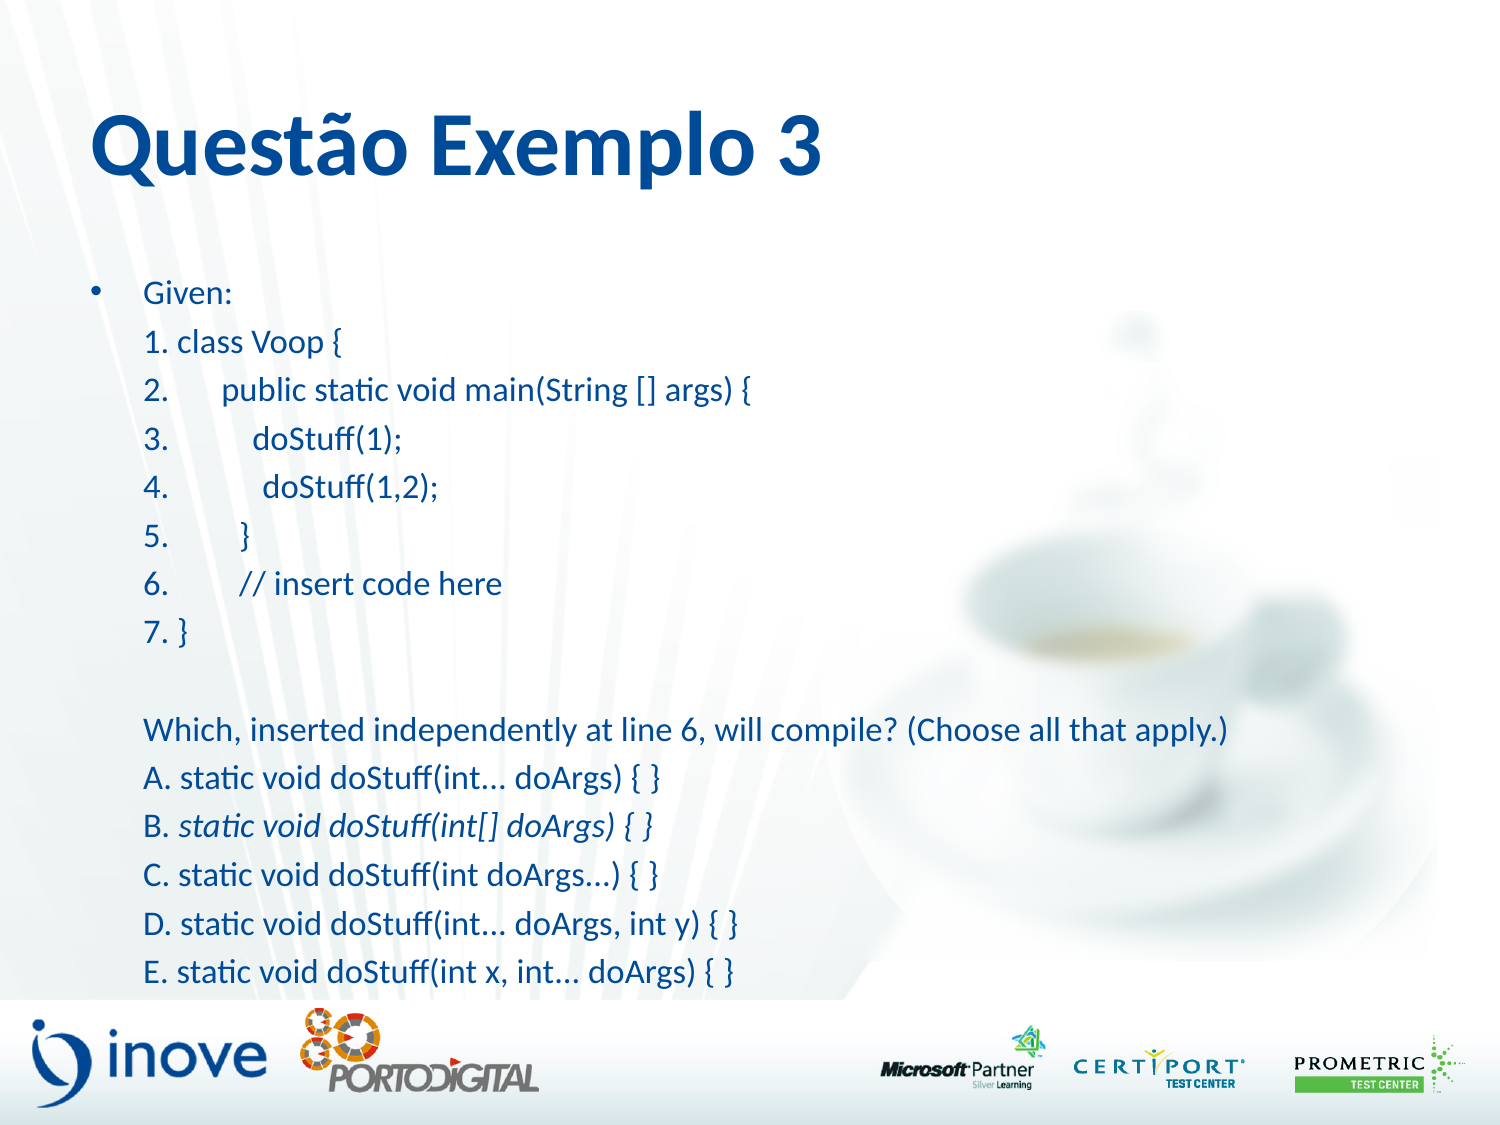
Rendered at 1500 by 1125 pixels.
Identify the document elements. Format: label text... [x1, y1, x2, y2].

picture [0, 0, 1500, 1125]
list Given: 1. class Voop { 2. public static void main(String [] args) { 3. doStuff(1); 4. doStuff(1,2); 5. } 6. // insert code here 7. } Which, inserted independently at line 6, will compile? (Choose all that apply.) A. static void doStuff(int... doArgs) { } B. static void doStuff(int[] doArgs) { } C. static void doStuff(int doArgs...) { } D. static void doStuff(int... doArgs, int y) { } E. static void doStuff(int x, int... doArgs) { } [75, 262, 1425, 1005]
title Questão Exemplo 3 [75, 45, 1425, 233]
